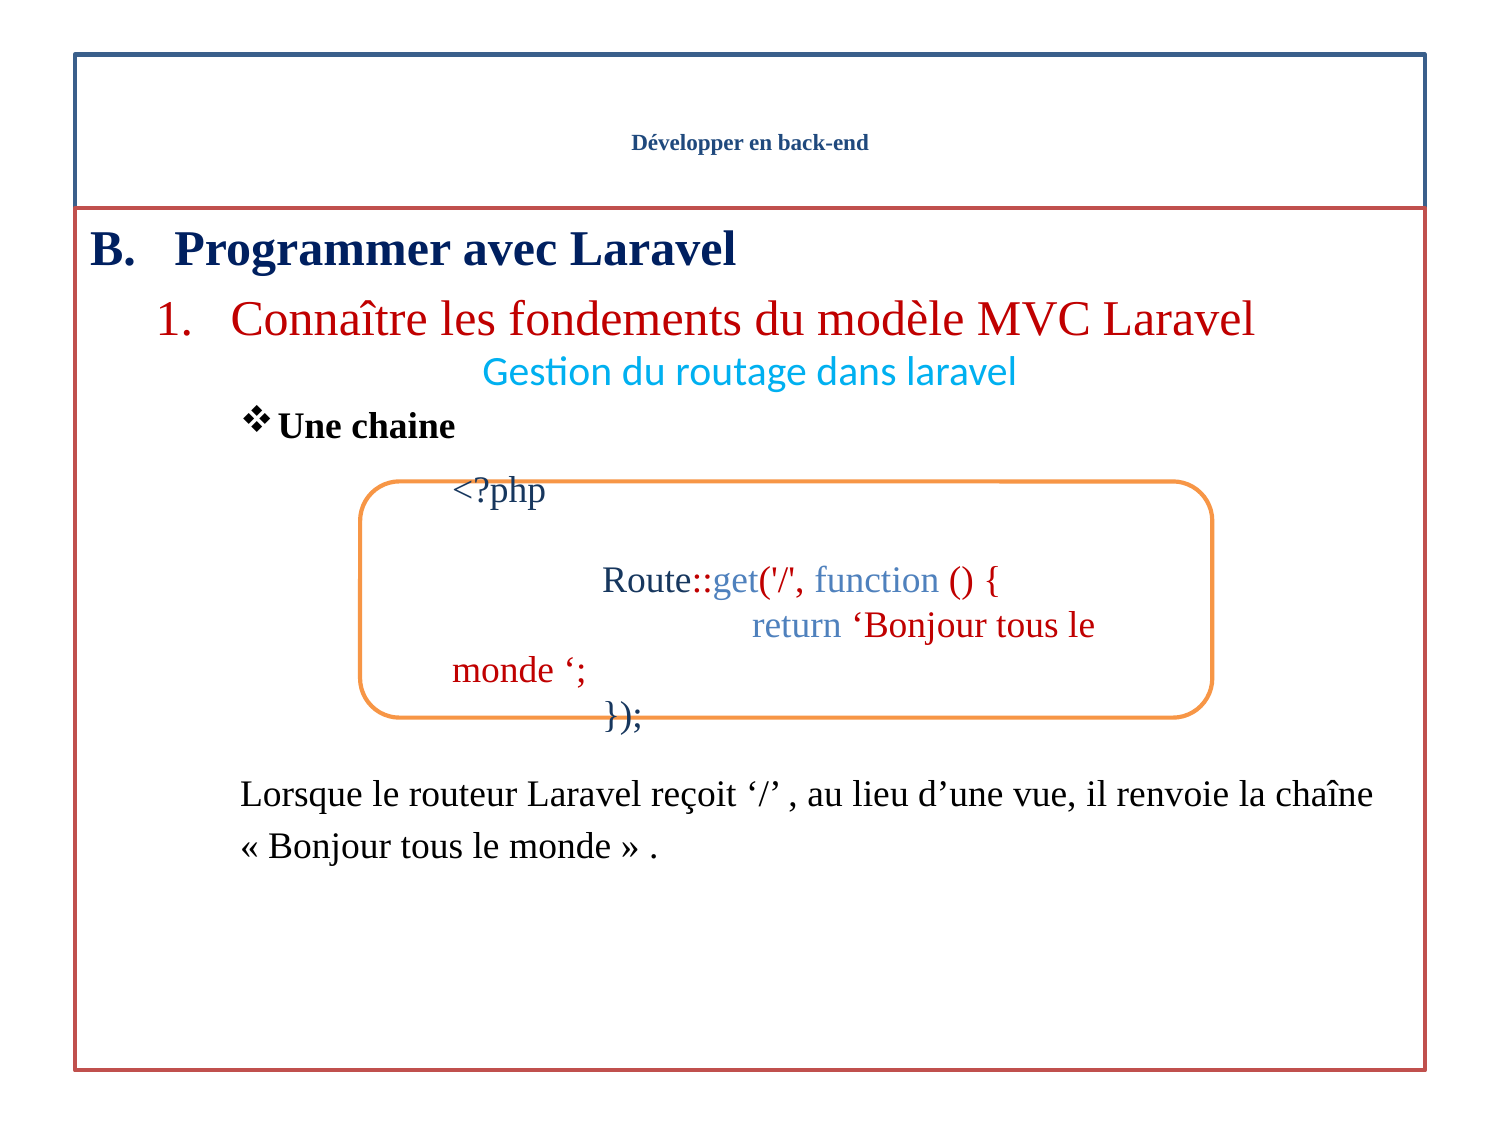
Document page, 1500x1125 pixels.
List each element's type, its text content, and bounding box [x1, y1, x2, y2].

title Développer en back-end [75, 64, 1425, 206]
text_box <?php Route::get('/', function () { return ‘Bonjour tous le monde ‘; }); [357, 479, 1215, 720]
list Programmer avec Laravel Connaître les fondements du modèle MVC Laravel Gestion du routage dans laravel Une chaine Lorsque le routeur Laravel reçoit ‘/’ , au lieu d’une vue, il renvoie la chaîne « Bonjour tous le monde » . [73, 206, 1427, 1072]
text_box [73, 52, 1427, 206]
